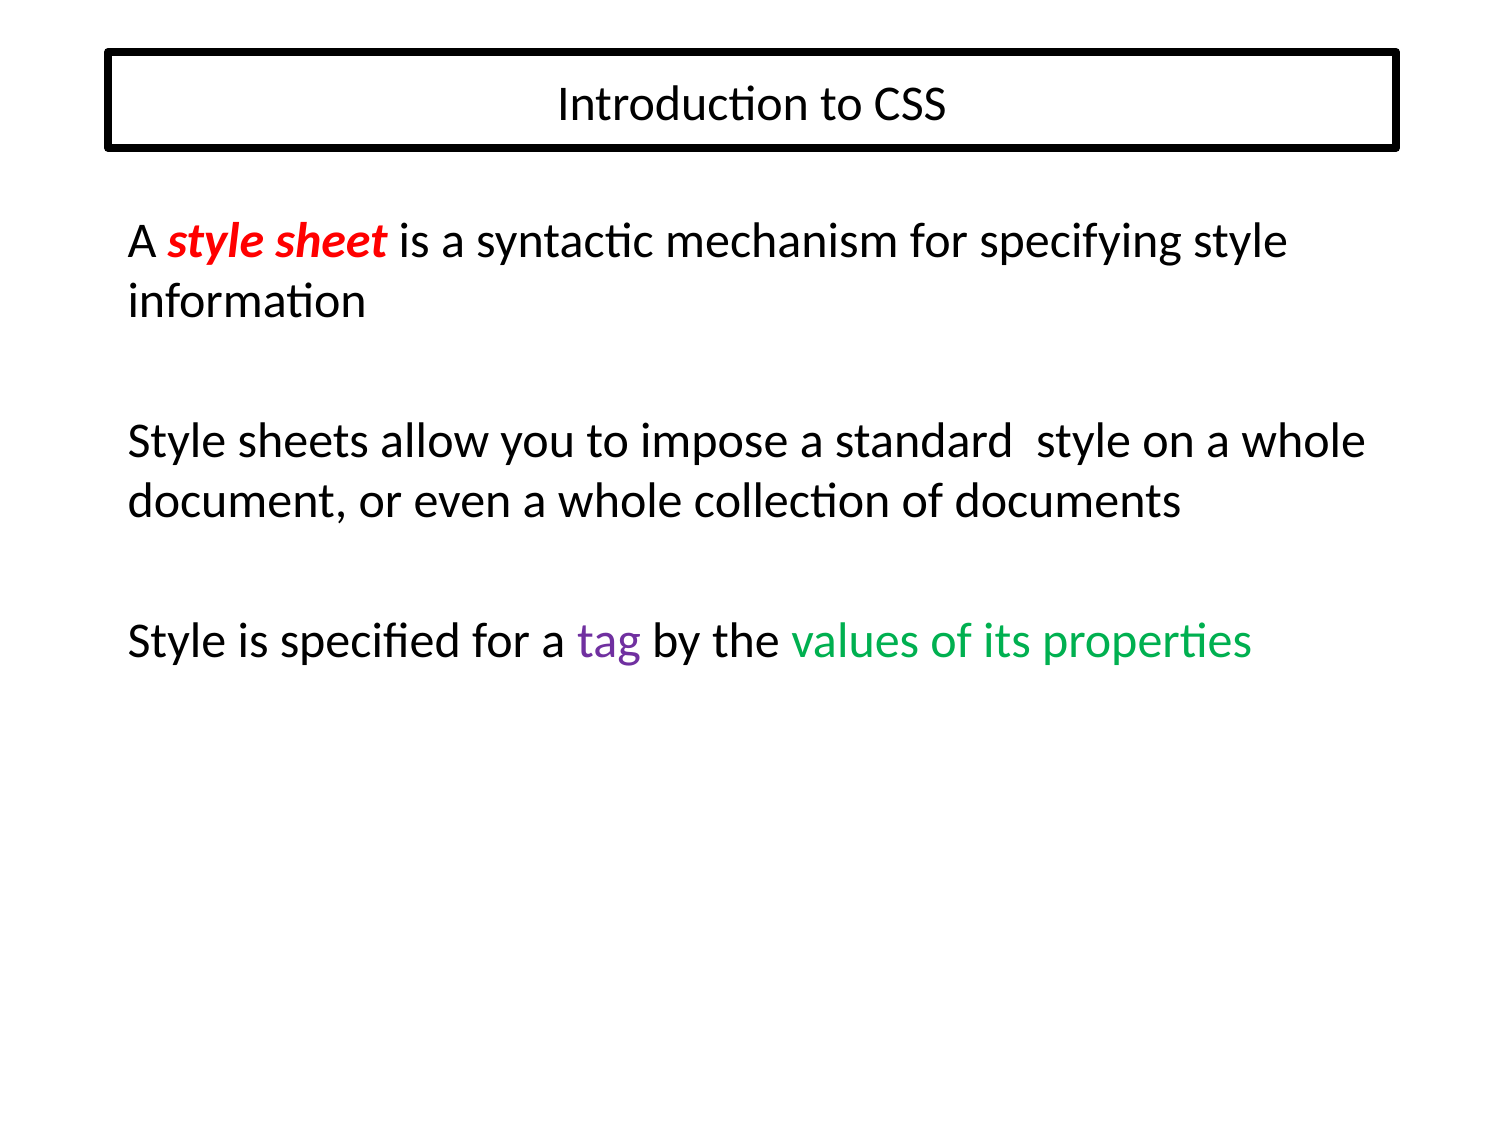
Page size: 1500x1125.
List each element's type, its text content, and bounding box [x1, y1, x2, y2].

list A style sheet is a syntactic mechanism for specifying style information Style sheets allow you to impose a standard style on a whole document, or even a whole collection of documents Style is specified for a tag by the values of its properties [112, 200, 1388, 875]
title Introduction to CSS [104, 48, 1400, 152]
